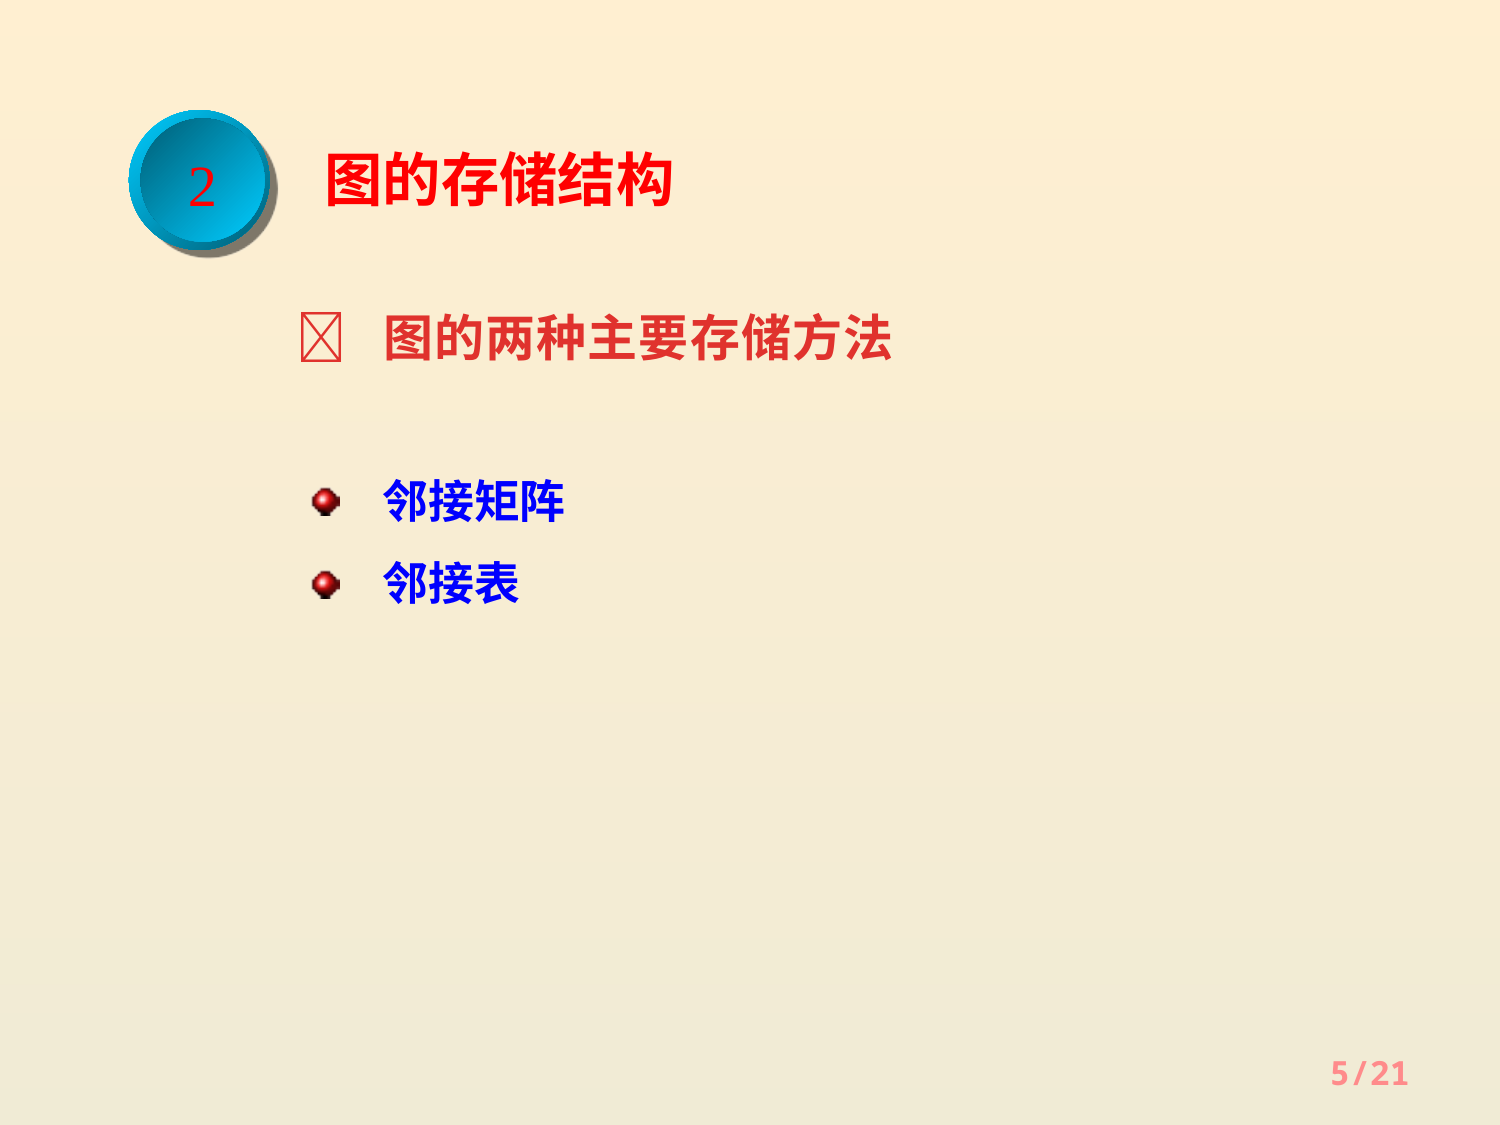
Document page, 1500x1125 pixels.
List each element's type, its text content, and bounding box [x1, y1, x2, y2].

text_box 邻接矩阵 邻接表 [292, 437, 668, 618]
slide_number 5/21 [1074, 1042, 1425, 1103]
picture [307, 566, 340, 599]
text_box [128, 109, 270, 251]
text_box 图的存储结构 [275, 128, 715, 221]
picture [307, 483, 340, 516]
text_box  图的两种主要存储方法 [281, 296, 938, 374]
